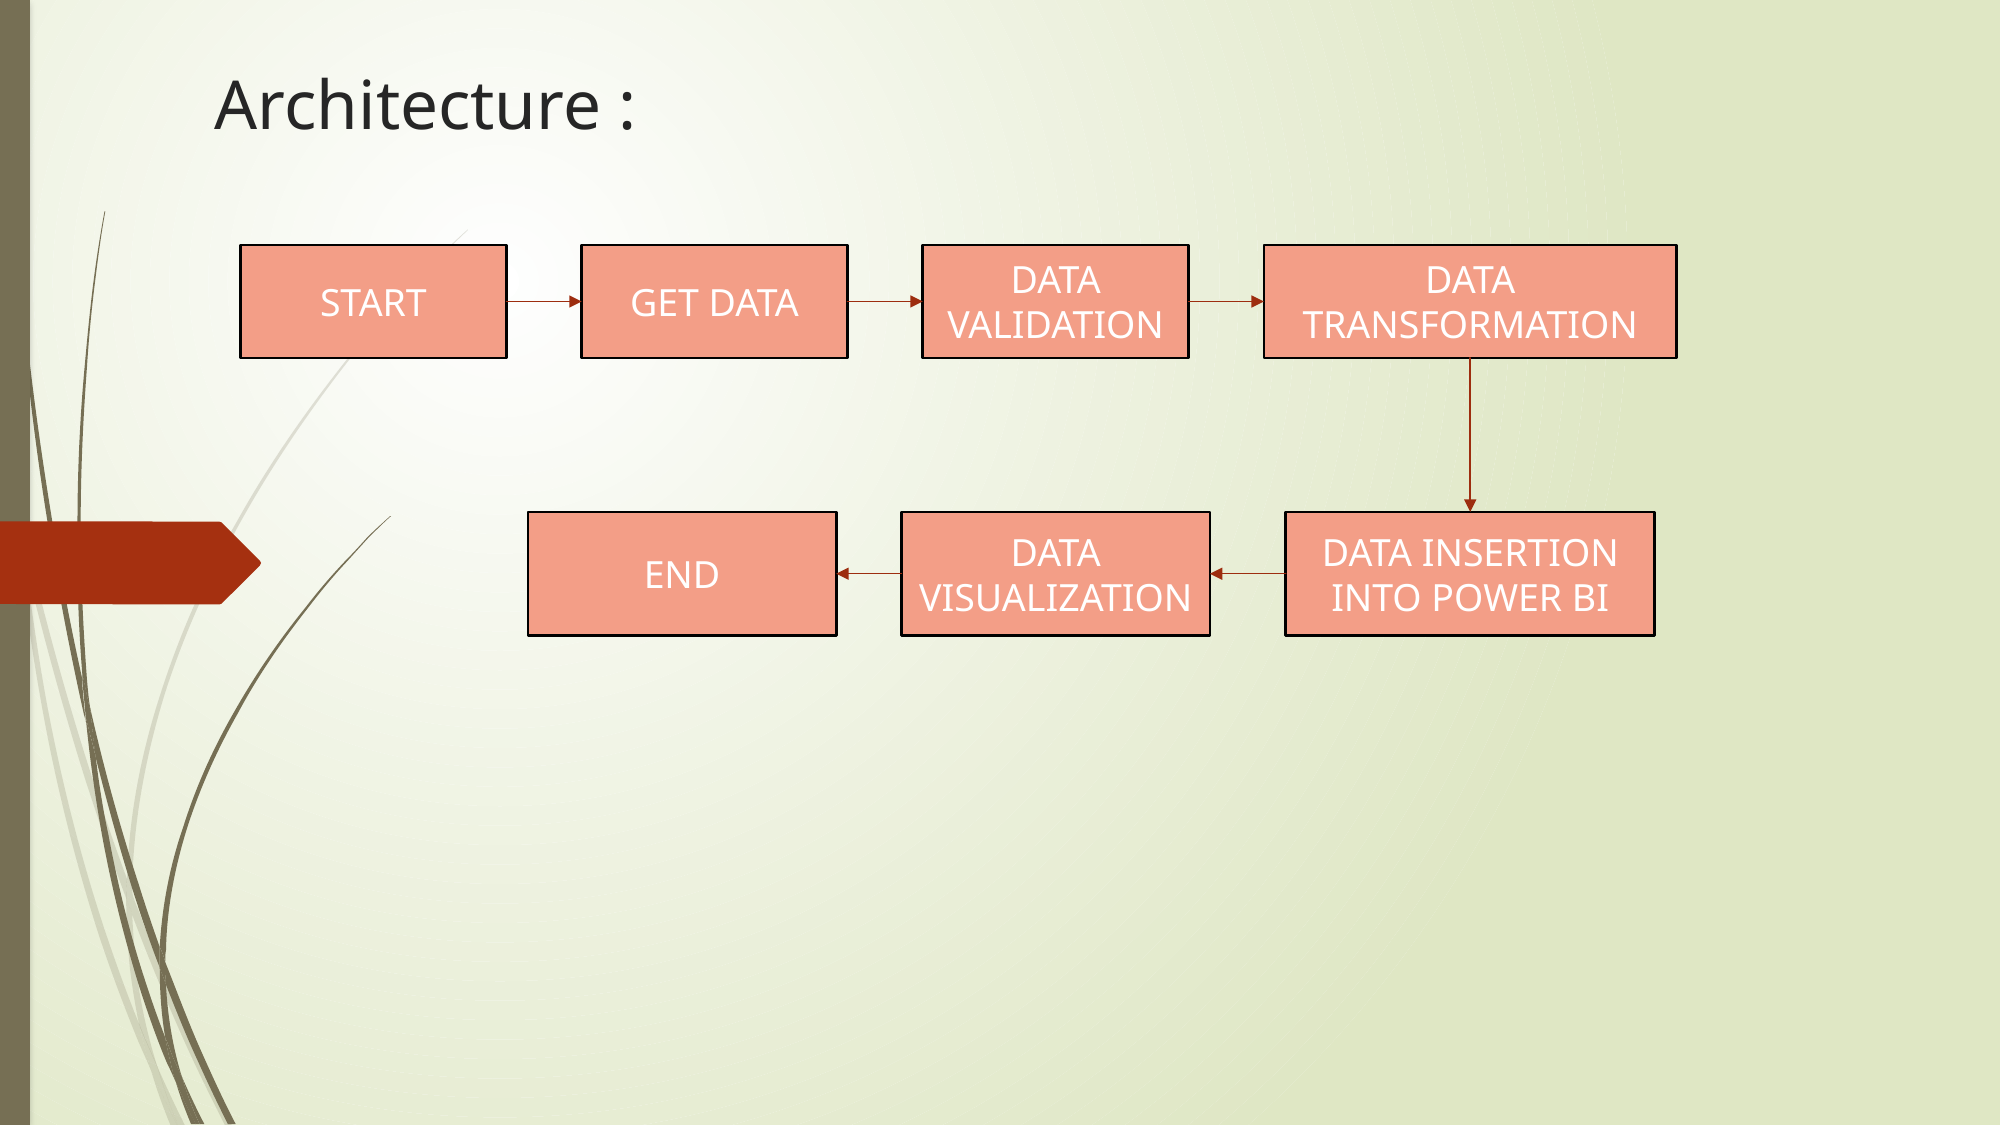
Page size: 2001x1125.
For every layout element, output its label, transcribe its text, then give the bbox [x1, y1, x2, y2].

text_box DATA VISUALIZATION [900, 511, 1211, 637]
text_box DATA VALIDATION [921, 244, 1190, 359]
text_box START [239, 244, 508, 359]
text_box DATA TRANSFORMATION [1263, 244, 1678, 359]
title Architecture : [199, 54, 1165, 151]
text_box END [527, 511, 838, 637]
text_box GET DATA [580, 244, 849, 359]
text_box DATA INSERTION INTO POWER BI [1284, 511, 1656, 637]
